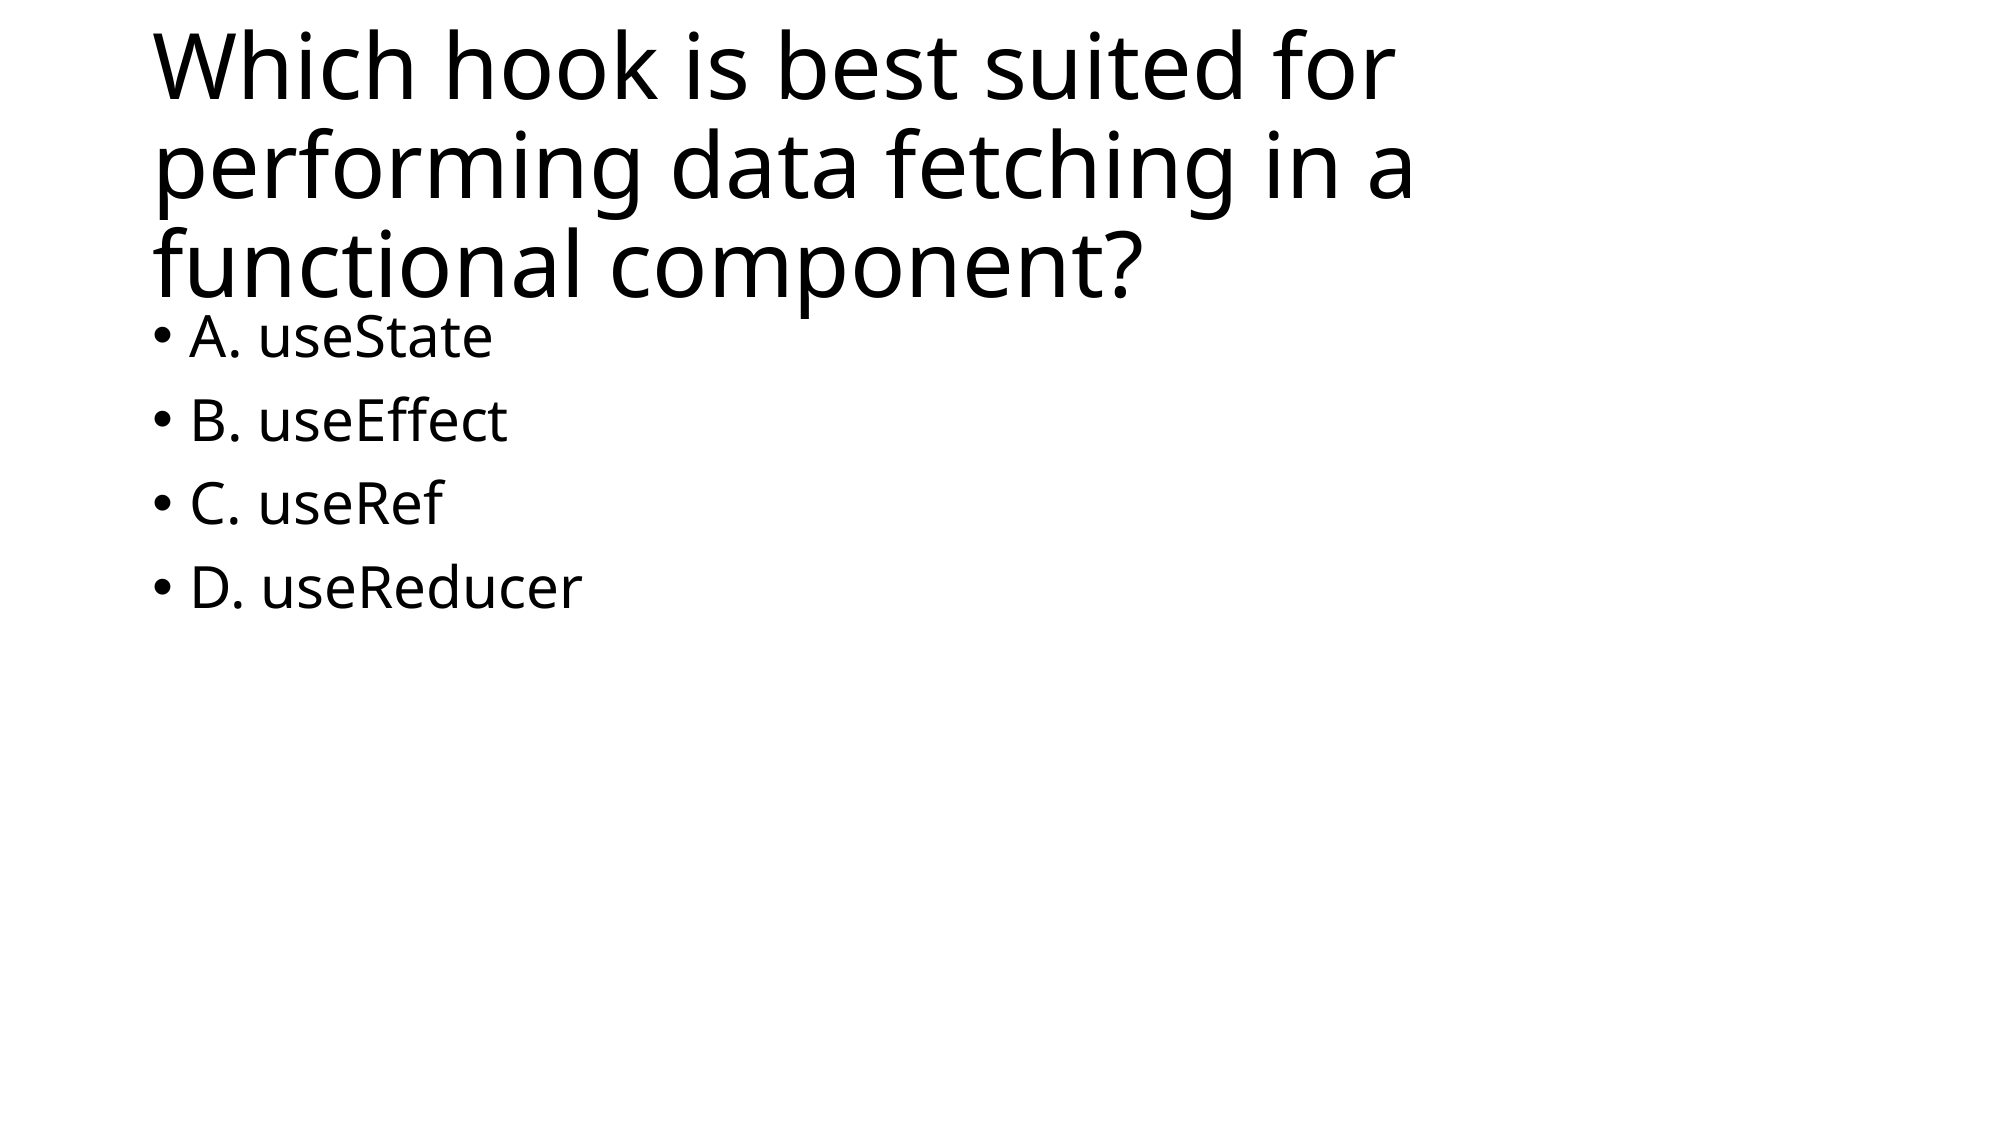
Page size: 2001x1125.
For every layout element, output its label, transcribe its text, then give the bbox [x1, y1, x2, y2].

list A. useState B. useEffect C. useRef D. useReducer [137, 299, 1863, 1014]
title Which hook is best suited for performing data fetching in a functional component? [137, 59, 1863, 278]
